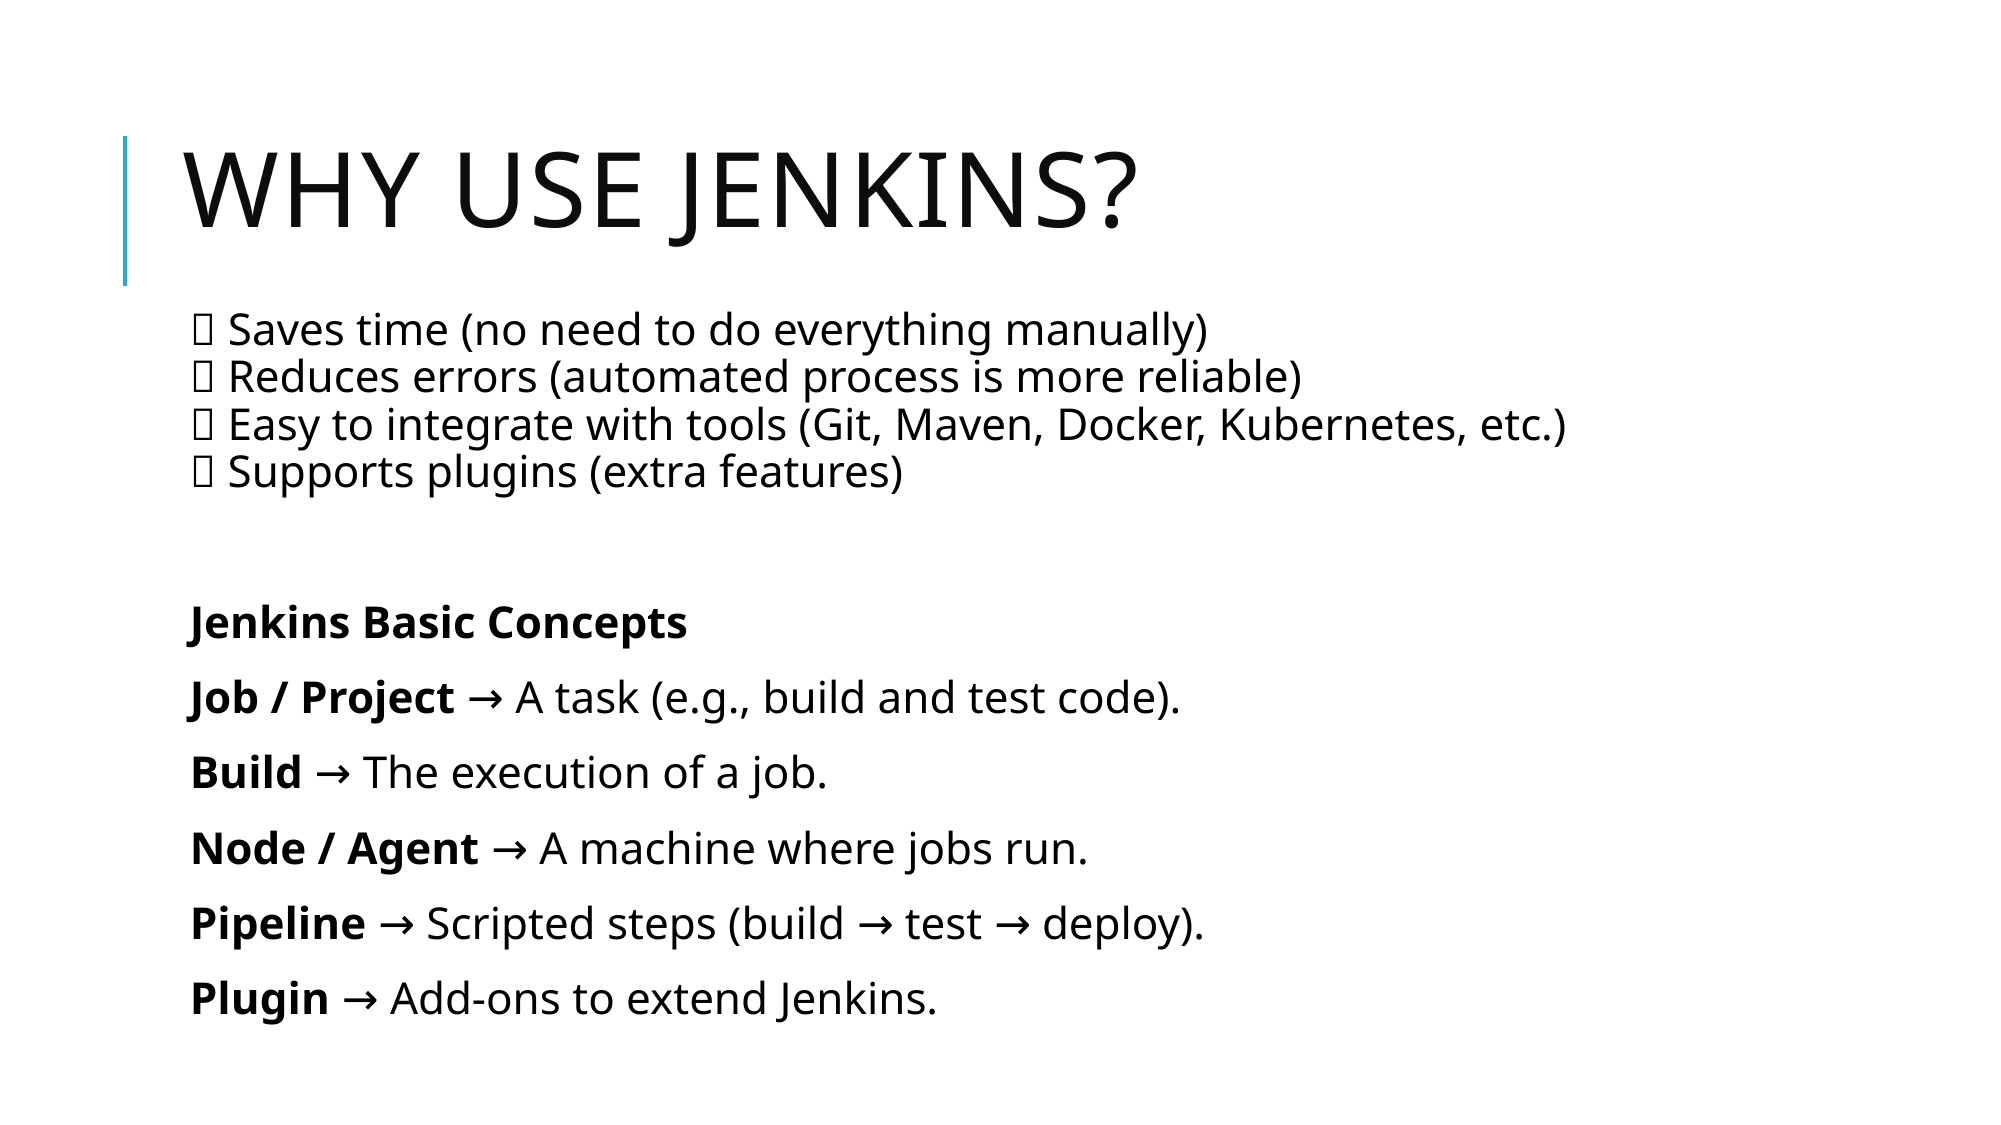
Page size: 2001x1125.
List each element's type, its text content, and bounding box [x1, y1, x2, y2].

list ✅ Saves time (no need to do everything manually) ✅ Reduces errors (automated process is more reliable) ✅ Easy to integrate with tools (Git, Maven, Docker, Kubernetes, etc.) ✅ Supports plugins (extra features) Jenkins Basic Concepts Job / Project → A task (e.g., build and test code). Build → The execution of a job. Node / Agent → A machine where jobs run. Pipeline → Scripted steps (build → test → deploy). Plugin → Add-ons to extend Jenkins. [168, 299, 1763, 1035]
title Why Use Jenkins? [168, 96, 1763, 299]
